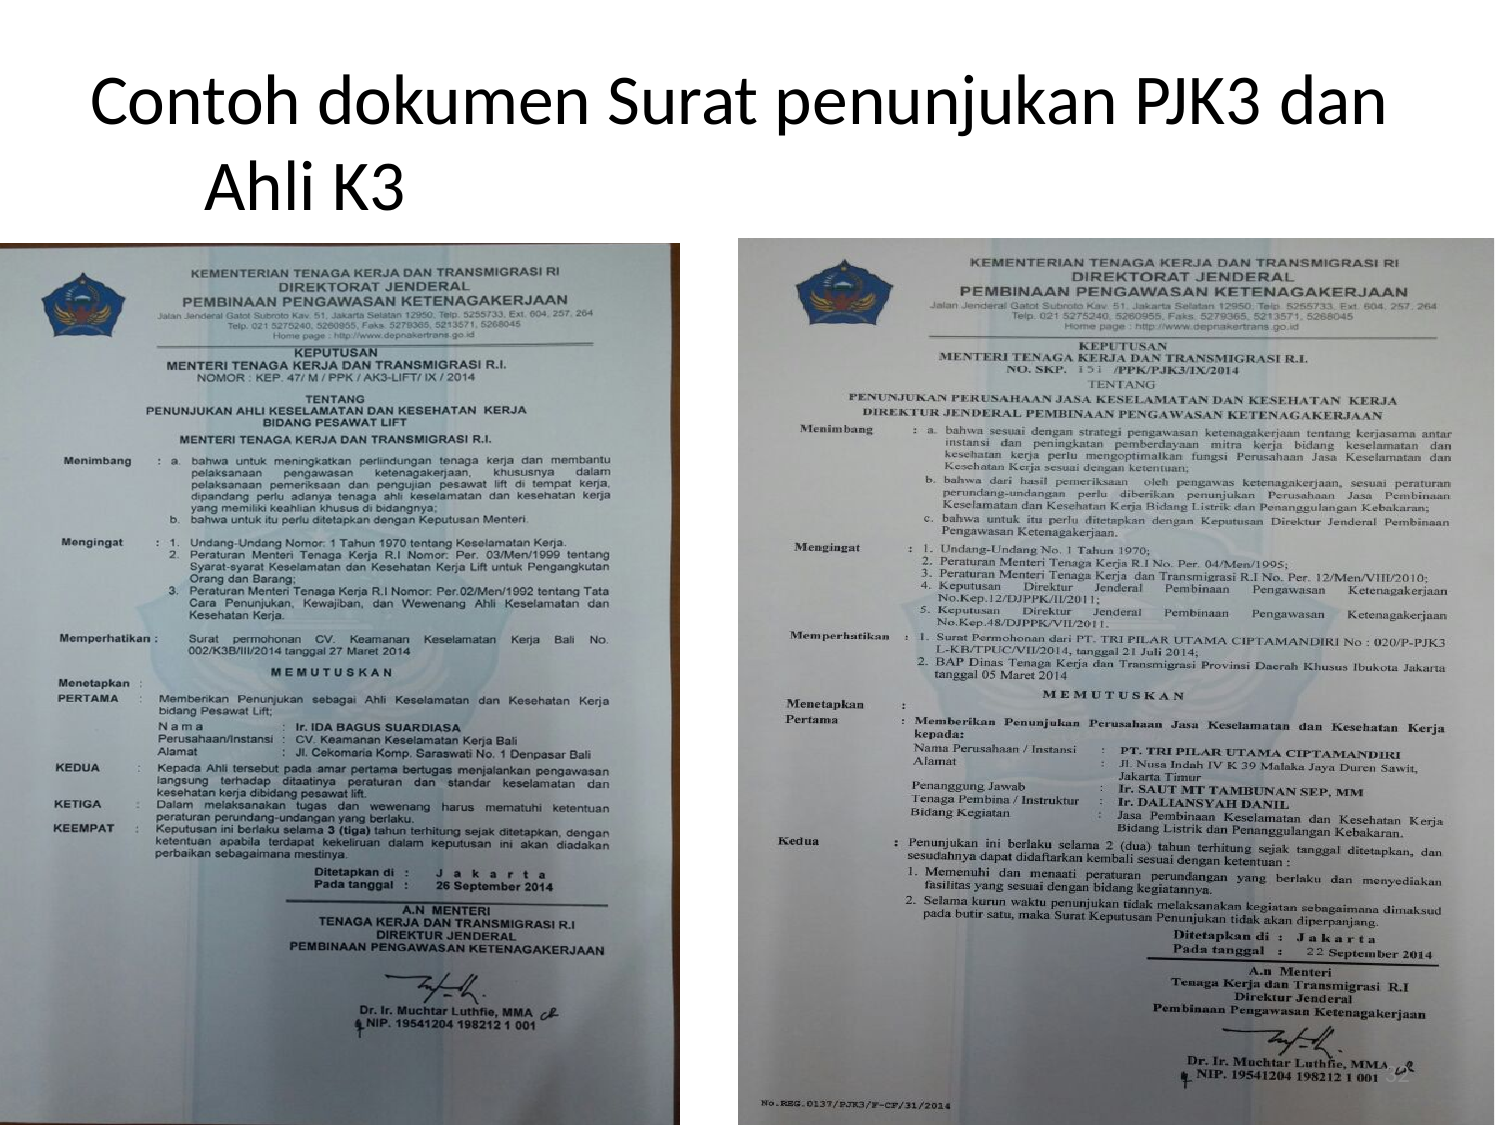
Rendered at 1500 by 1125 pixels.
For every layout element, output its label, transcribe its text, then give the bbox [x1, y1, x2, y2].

title Contoh dokumen Surat penunjukan PJK3 dan Ahli K3 [75, 45, 1425, 233]
picture [737, 238, 1495, 1125]
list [0, 243, 680, 1125]
